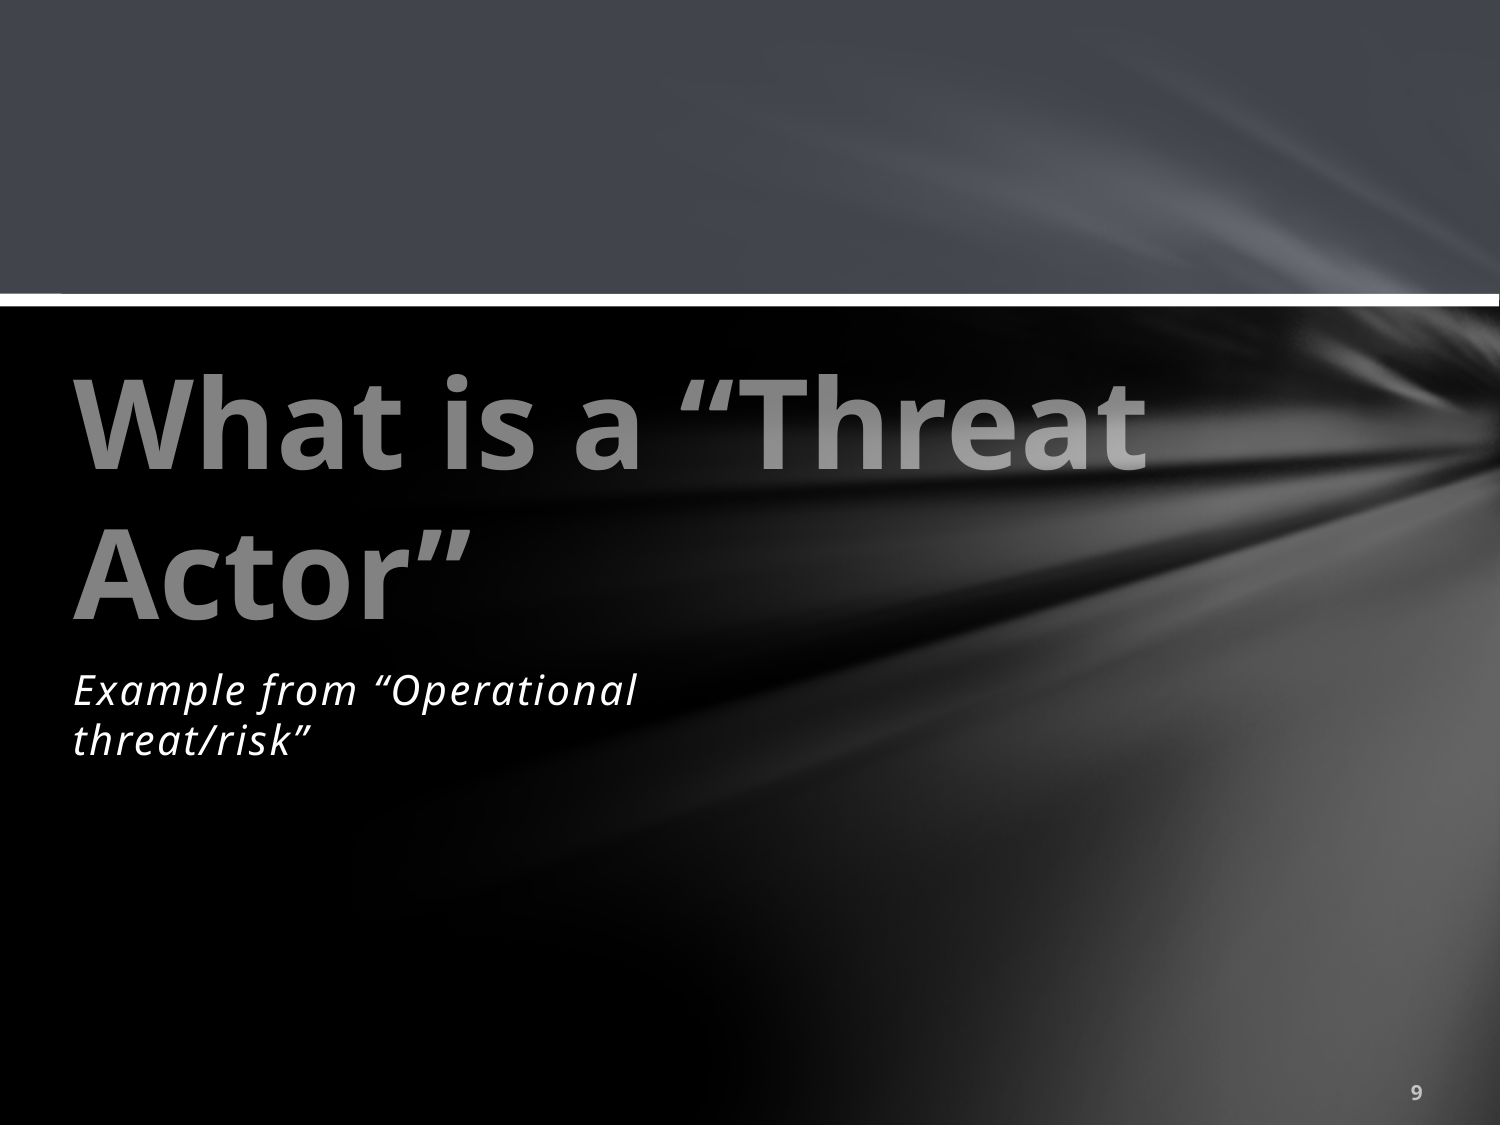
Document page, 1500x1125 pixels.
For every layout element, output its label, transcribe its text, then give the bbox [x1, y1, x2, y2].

slide_number 9 [1293, 1073, 1438, 1115]
title What is a “Threat Actor” [58, 326, 1443, 652]
subtitle Example from “Operational threat/risk” [57, 656, 808, 850]
